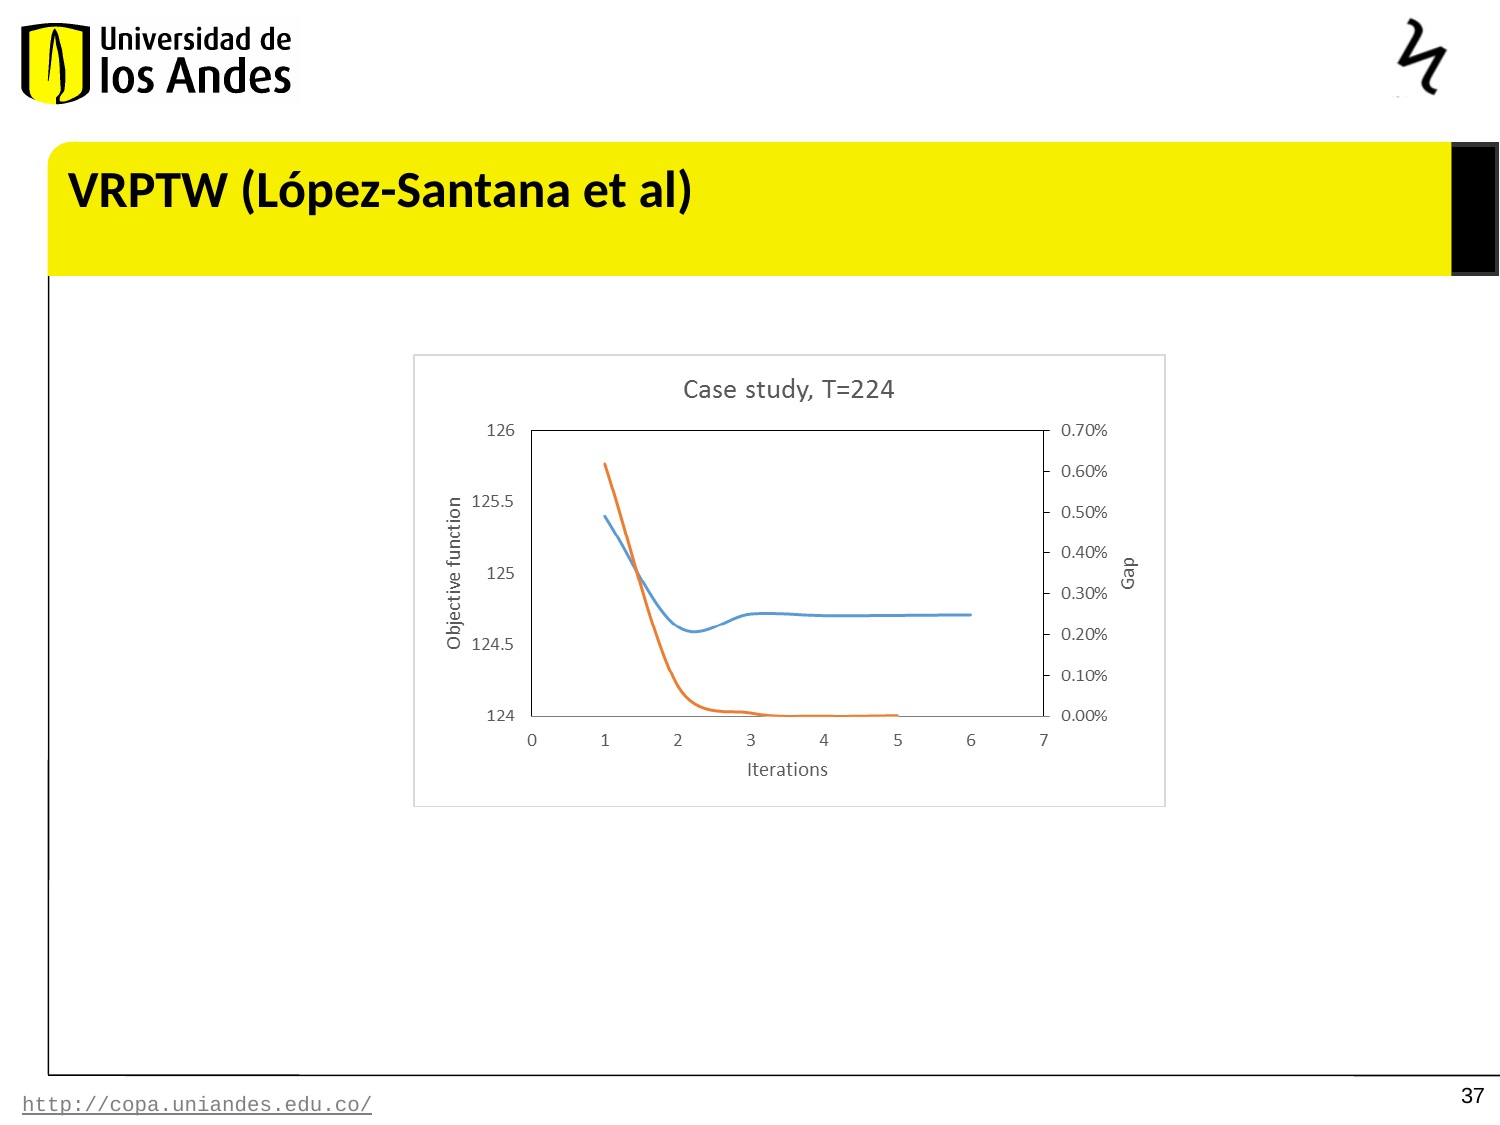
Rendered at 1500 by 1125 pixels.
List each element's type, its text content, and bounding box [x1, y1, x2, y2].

picture [16, 15, 301, 106]
slide_number 37 [1149, 1065, 1500, 1125]
picture [1386, 7, 1450, 106]
picture [413, 354, 1166, 807]
title VRPTW (López-Santana et al) [53, 148, 1425, 232]
